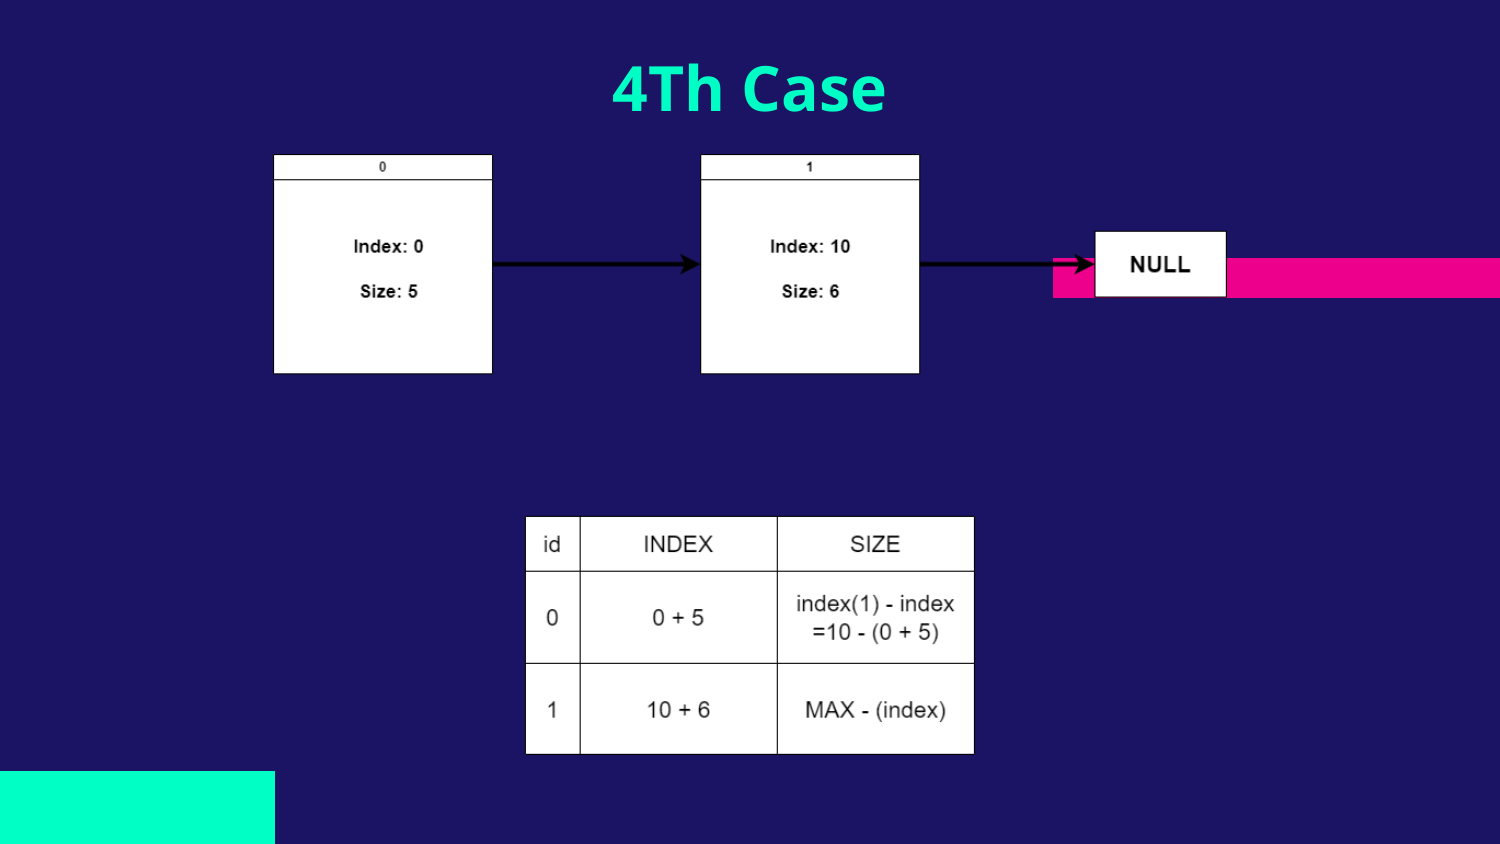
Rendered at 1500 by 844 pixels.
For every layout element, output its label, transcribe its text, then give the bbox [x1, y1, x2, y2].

picture [272, 154, 1227, 755]
title 4Th Case [209, 33, 1291, 144]
